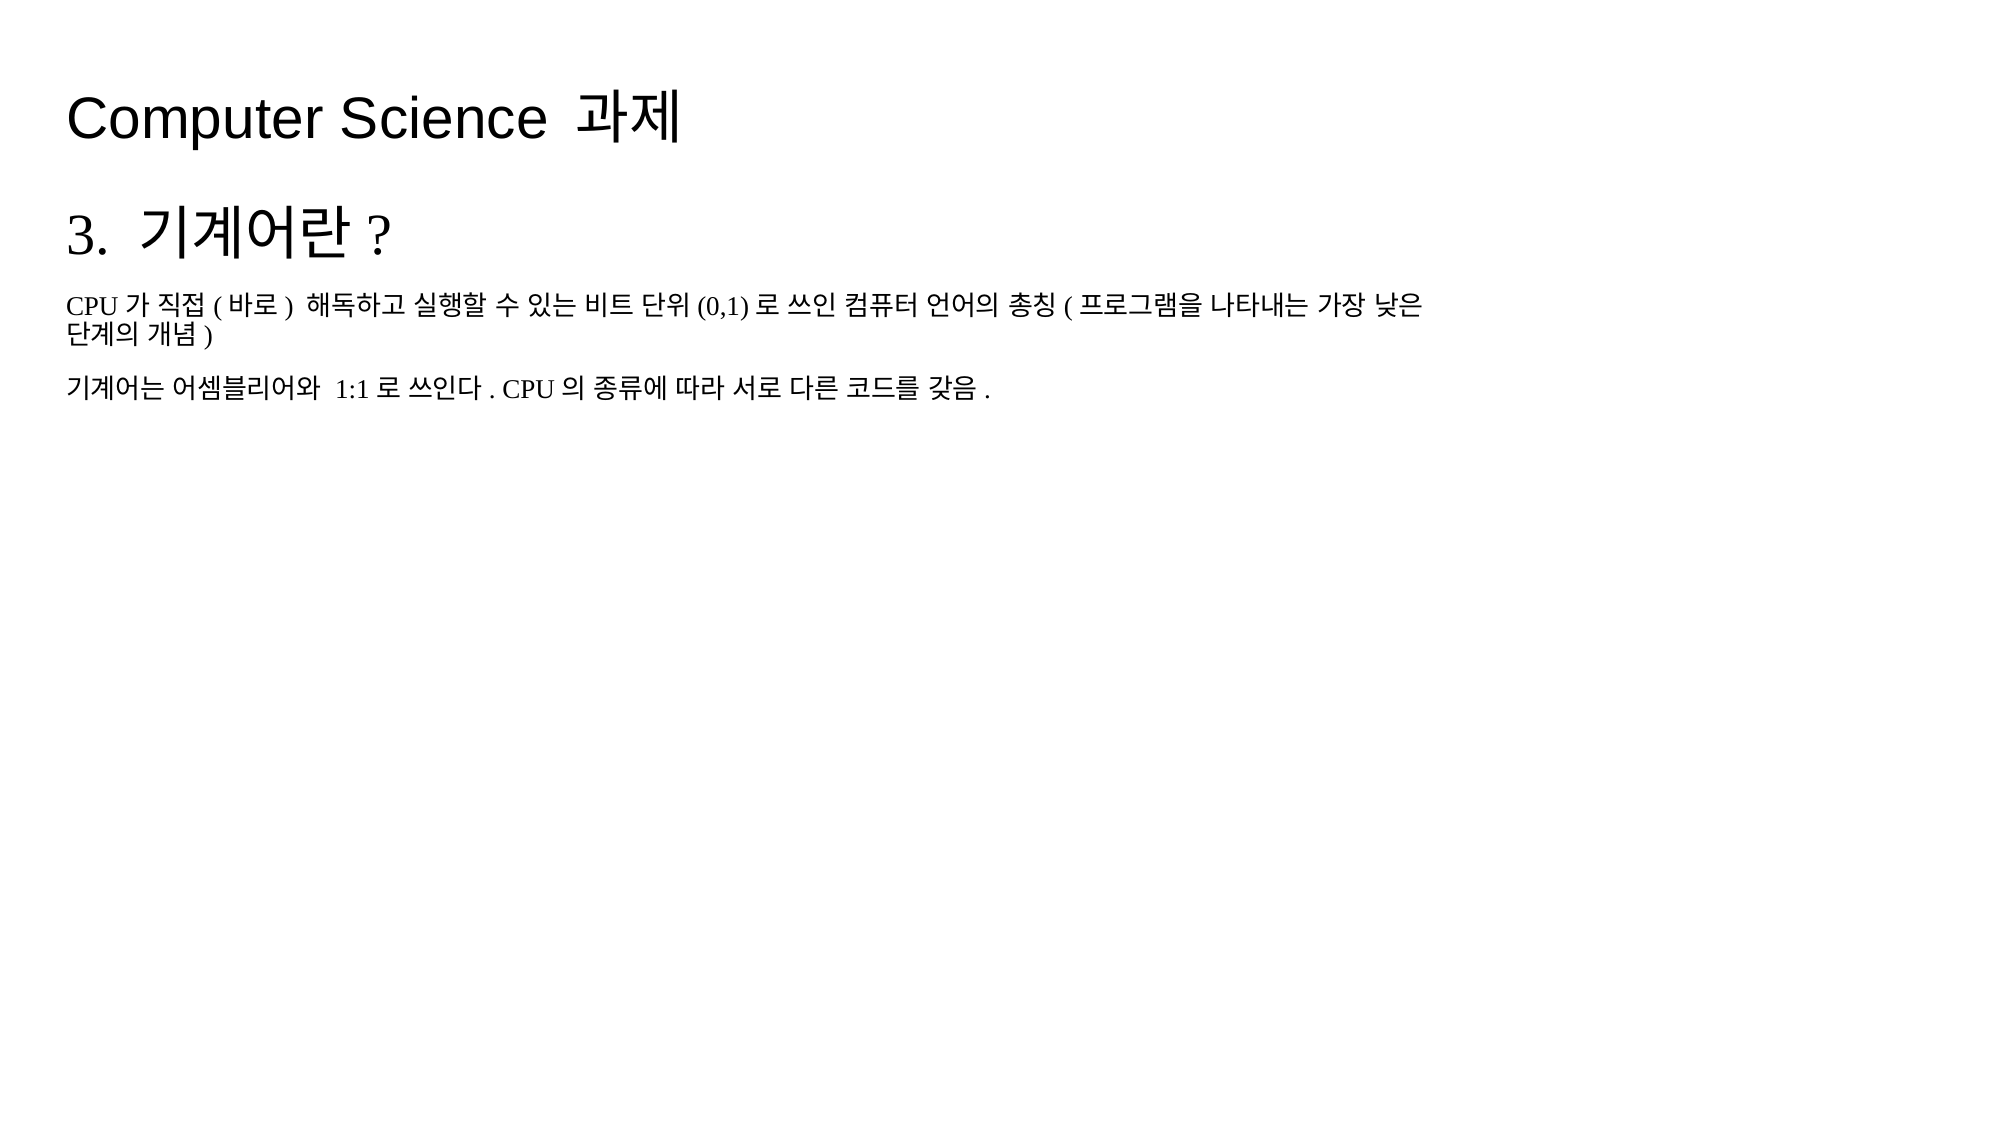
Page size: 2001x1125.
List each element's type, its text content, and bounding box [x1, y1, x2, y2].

list 3. 기계어란? CPU가 직접(바로) 해독하고 실행할 수 있는 비트 단위(0,1)로 쓰인 컴퓨터 언어의 총칭(프로그램을 나타내는 가장 낮은 단계의 개념) 기계어는 어셈블리어와 1:1로 쓰인다. CPU의 종류에 따라 서로 다른 코드를 갖음. [51, 189, 1449, 750]
title Computer Science 과제 [51, 72, 1449, 167]
